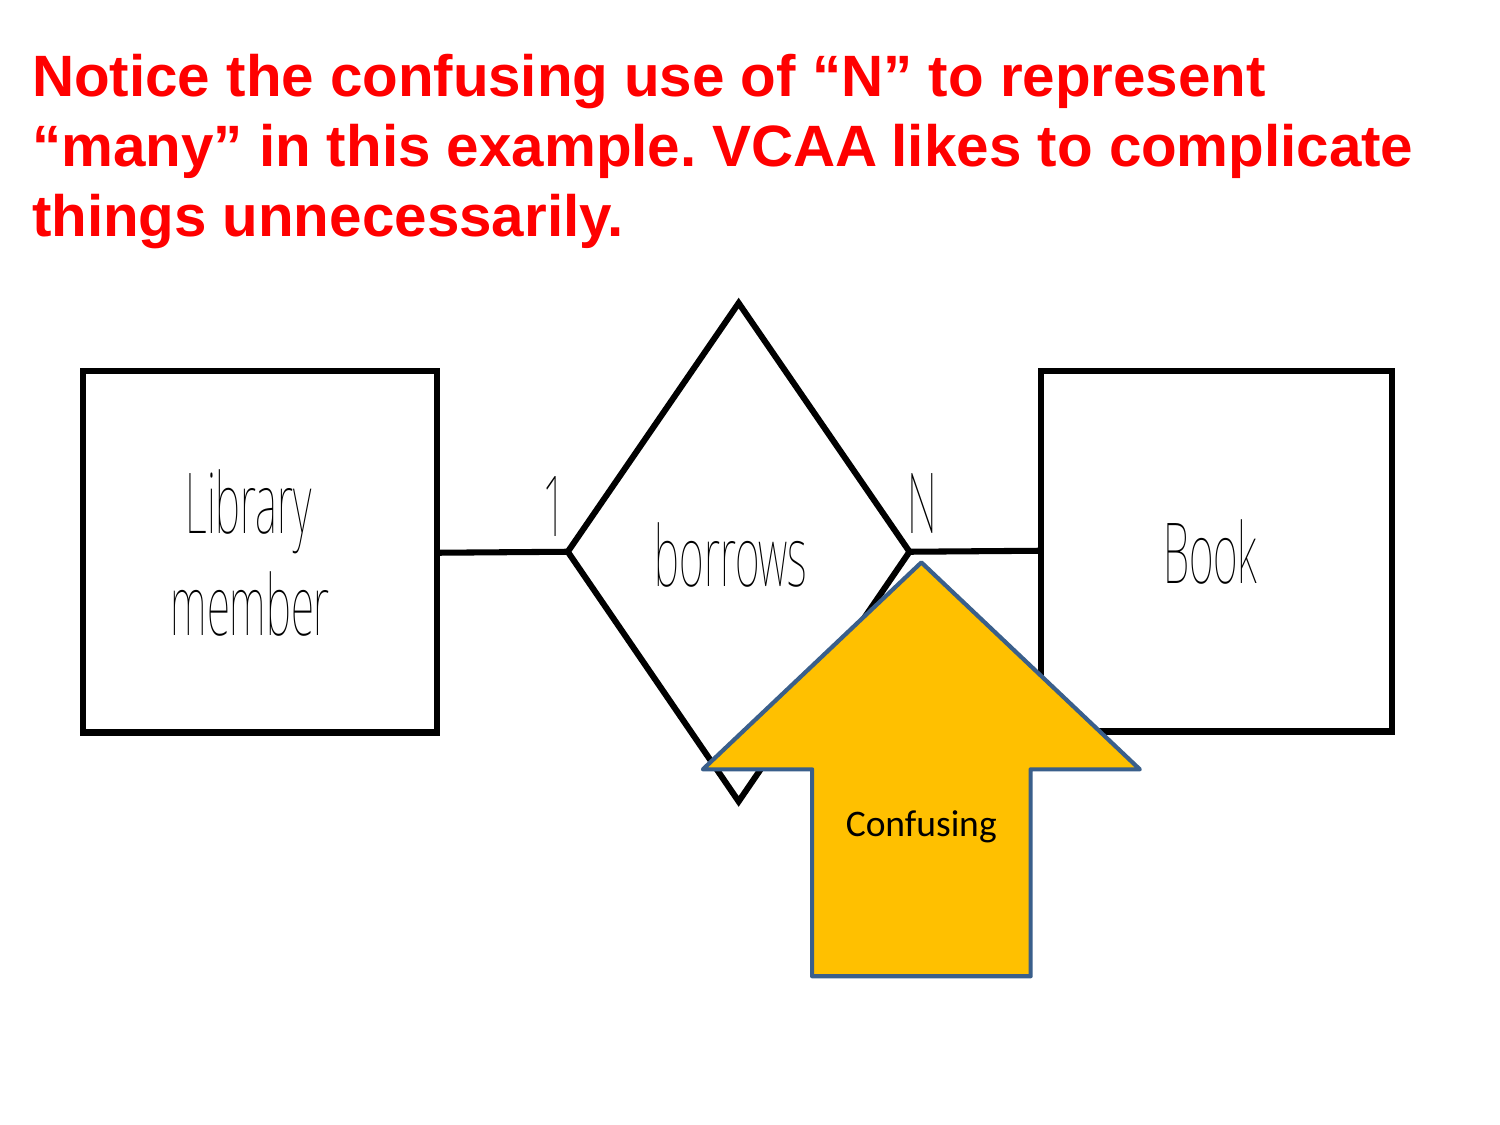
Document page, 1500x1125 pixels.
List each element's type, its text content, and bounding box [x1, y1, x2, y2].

text_box Notice the confusing use of “N” to represent “many” in this example. VCAA likes to complicate things unnecessarily. [17, 30, 1489, 256]
picture [64, 266, 1436, 858]
text_box Confusing [810, 866, 1033, 979]
